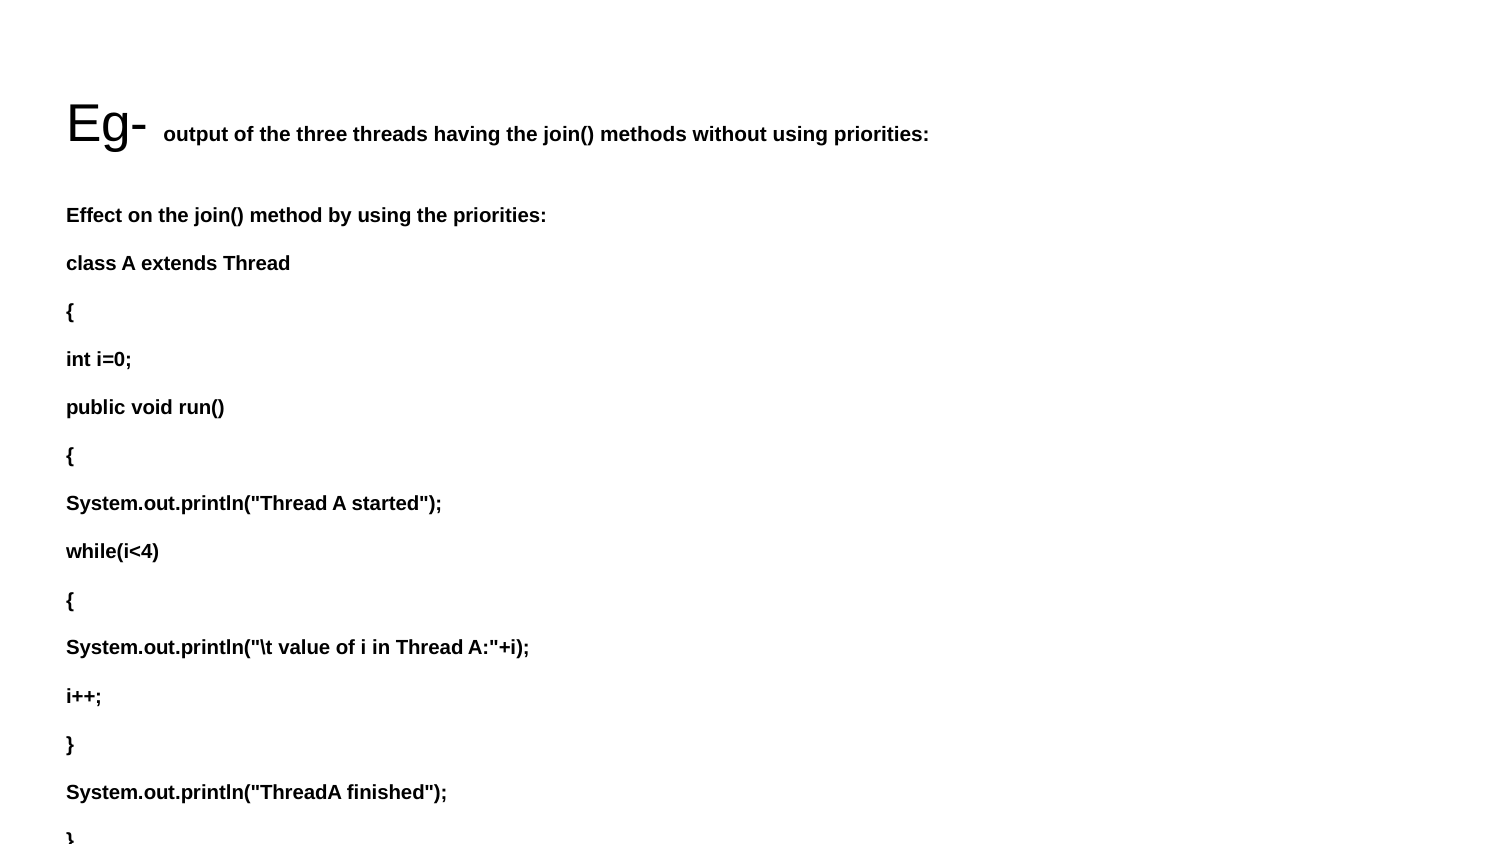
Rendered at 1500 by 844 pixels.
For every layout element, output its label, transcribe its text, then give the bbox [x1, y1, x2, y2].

title Eg- output of the three threads having the join() methods without using priorities: [51, 72, 1449, 167]
list Effect on the join() method by using the priorities: class A extends Thread { int i=0; public void run() { System.out.println("Thread A started"); while(i<4) { System.out.println("\t value of i in Thread A:"+i); i++; } System.out.println("ThreadA finished"); } } class B extends Thread { public void run() {int i=0; System.out.println("Thread B started"); while(i<4) { System.out.println("\t value of i in Thread B:"+i); i++; } System.out.println("ThreadB finished"); } } class C extends Thread { public void run() { int i=0; System.out.println("Thread C started"); while(i<4) { System.out.println("\t value of i in Thread C"+i); i++; } System.out.println("Thread C finished"); } } public class priority { public static void main(String[] args) { System.out.println("Main Thread started"); A a=new A(); B b=new B(); C c=new C(); a.start(); b.start(); c.start(); try { a.join(); b.join(); c.join(); } catch(InterruptedException e) { e.printStackTrace(); } } } [51, 189, 1449, 750]
